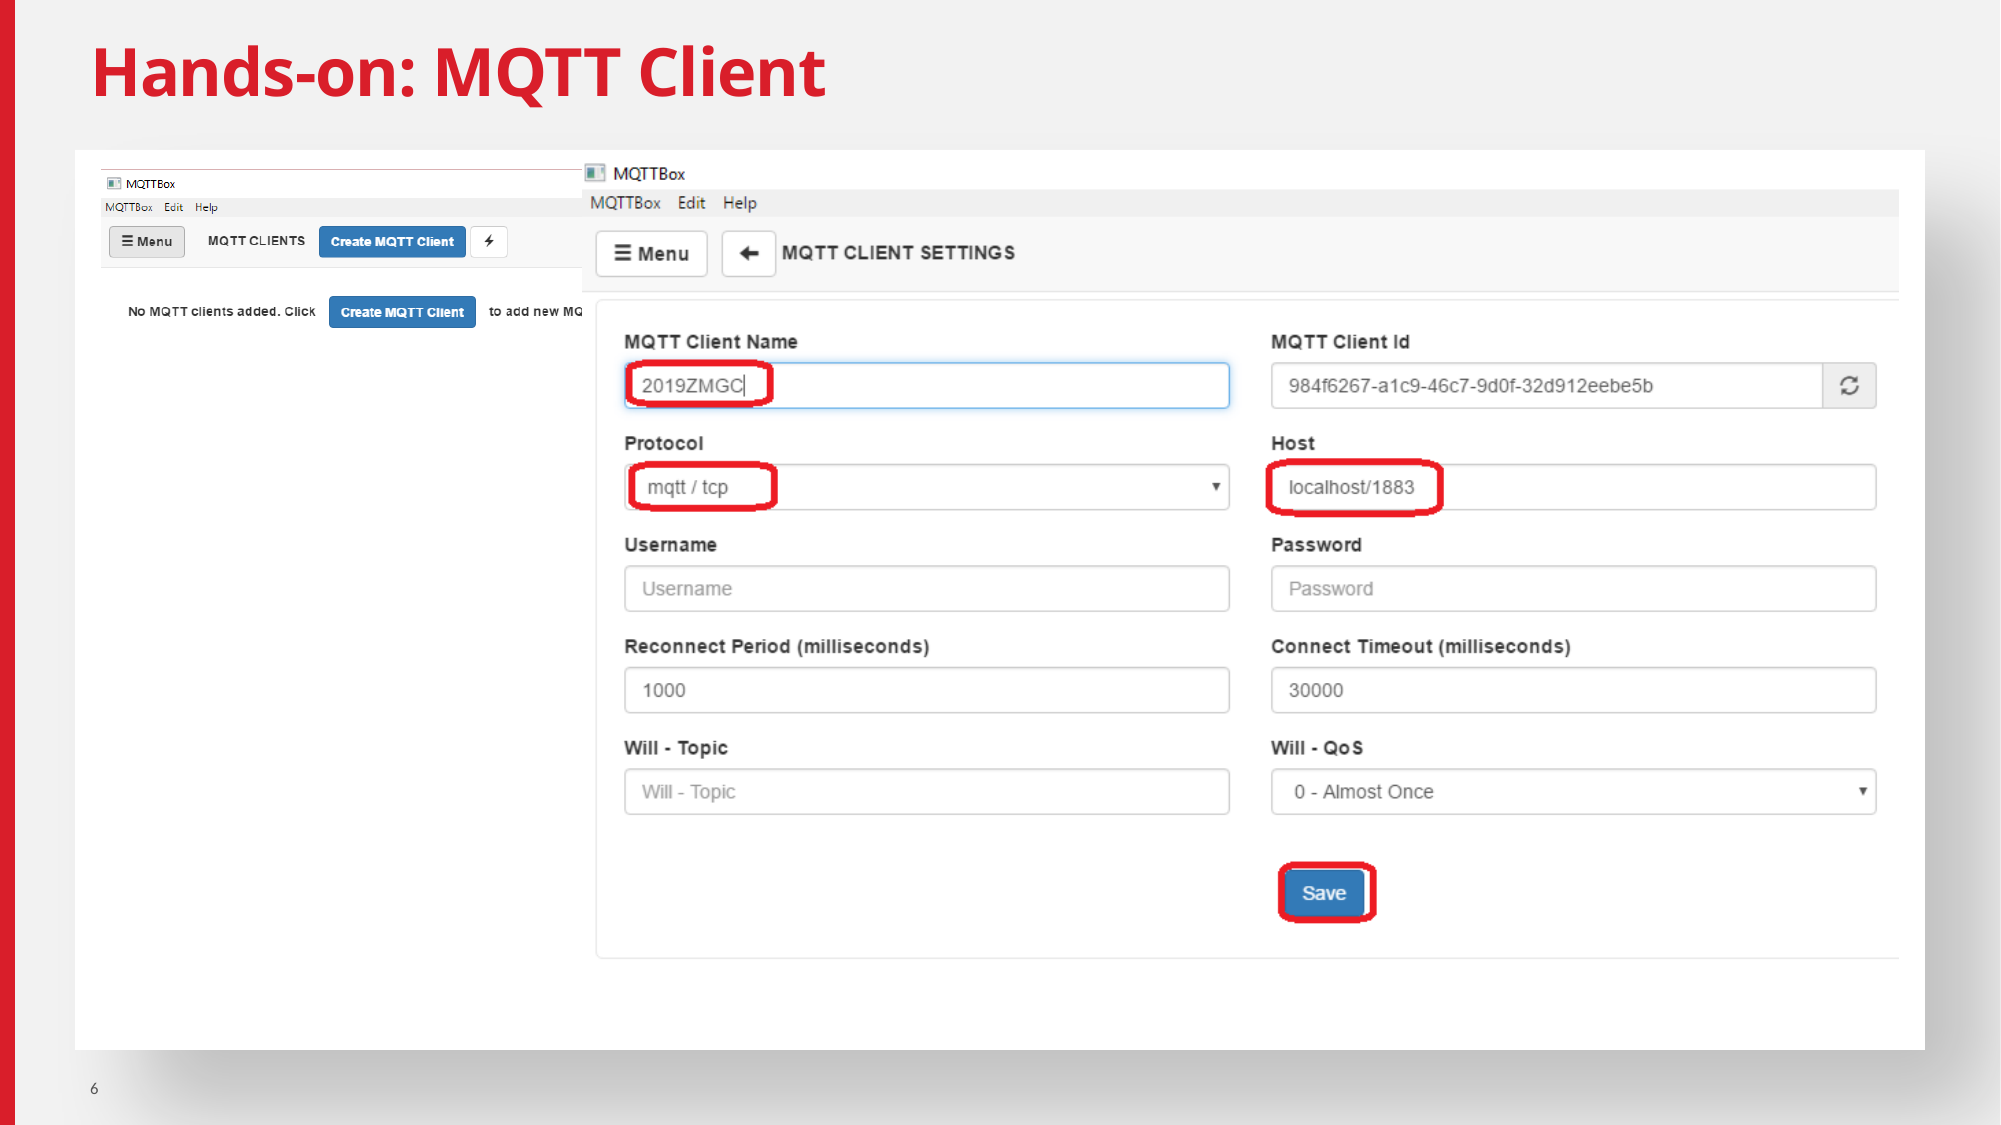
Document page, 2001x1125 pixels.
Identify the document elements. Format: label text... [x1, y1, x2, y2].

slide_number 6 [75, 1050, 128, 1125]
title Hands-on: MQTT Client [75, 0, 1925, 150]
picture [101, 158, 1899, 966]
